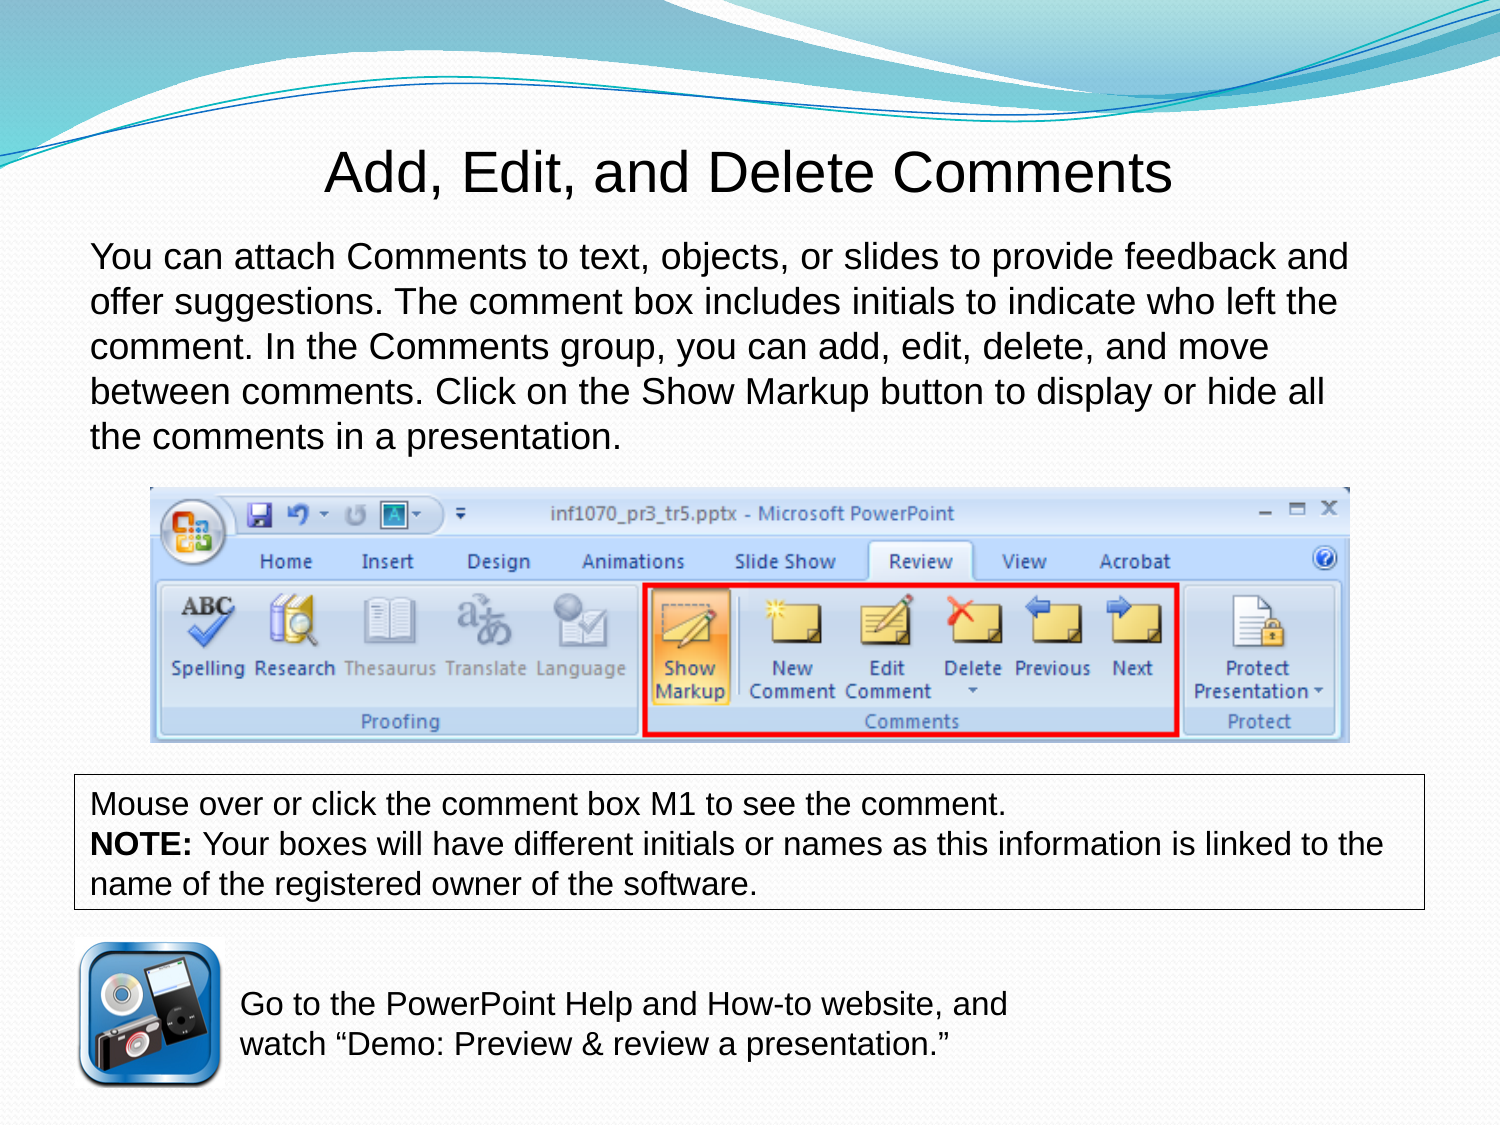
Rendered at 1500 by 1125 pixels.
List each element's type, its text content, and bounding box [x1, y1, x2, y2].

text_box Go to the PowerPoint Help and How-to website, and watch “Demo: Preview & review a presentation.” [232, 974, 1038, 1070]
text_box You can attach Comments to text, objects, or slides to provide feedback and offer suggestions. The comment box includes initials to indicate who left the comment. In the Comments group, you can add, edit, delete, and move between comments. Click on the Show Markup button to display or hide all the comments in a presentation. [74, 224, 1425, 465]
picture [149, 487, 1351, 743]
text_box Mouse over or click the comment box M1 to see the comment. NOTE: Your boxes will have different initials or names as this information is linked to the name of the registered owner of the software. [74, 774, 1425, 910]
text_box Add, Edit, and Delete Comments [74, 126, 1425, 212]
picture [74, 937, 226, 1088]
